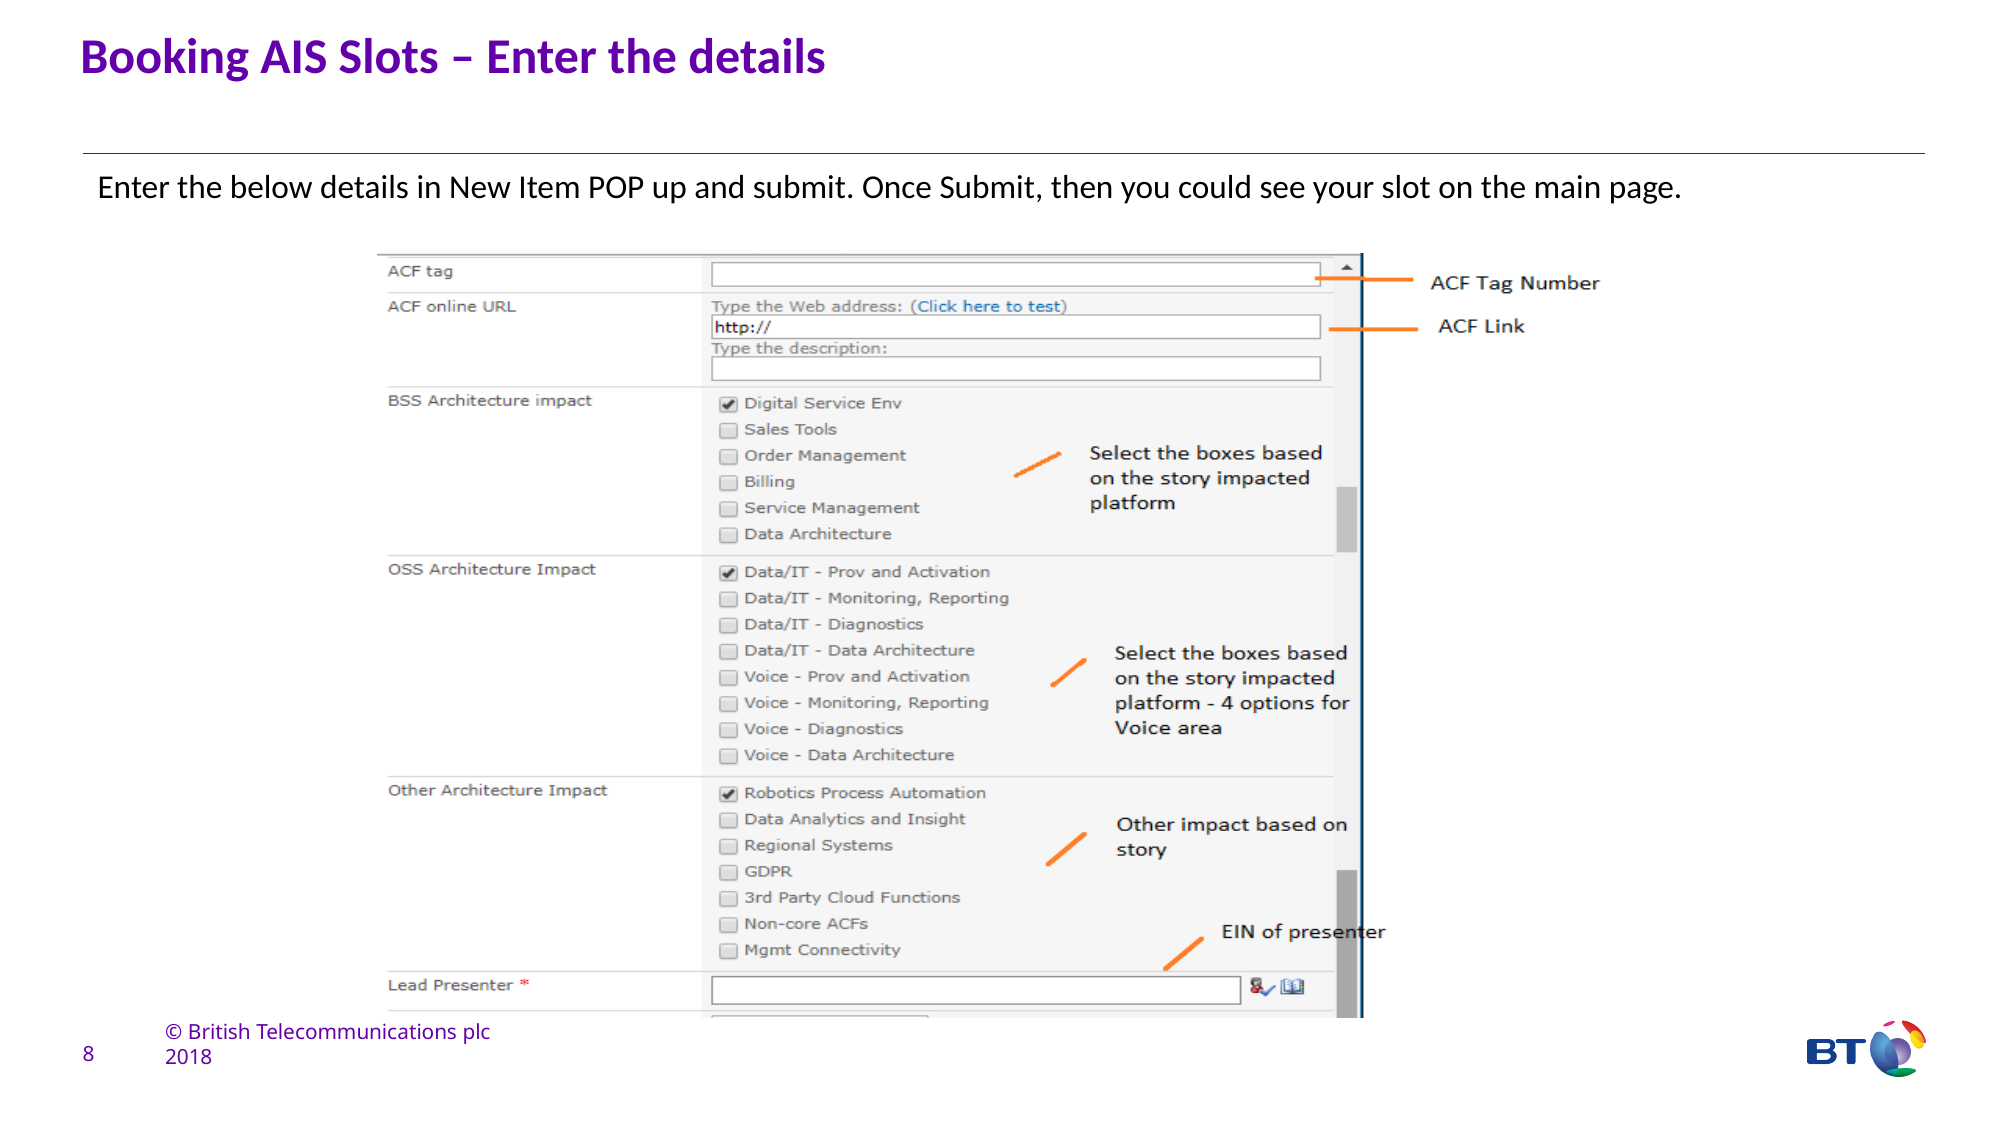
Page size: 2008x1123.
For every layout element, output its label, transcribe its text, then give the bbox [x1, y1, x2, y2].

slide_number 8 [82, 1021, 142, 1069]
picture [1807, 1009, 1936, 1081]
title Booking AIS Slots – Enter the details [80, 23, 1923, 95]
text_box Enter the below details in New Item POP up and submit. Once Submit, then you could see your slot on the main page. [82, 157, 1961, 213]
picture [377, 253, 1631, 1019]
